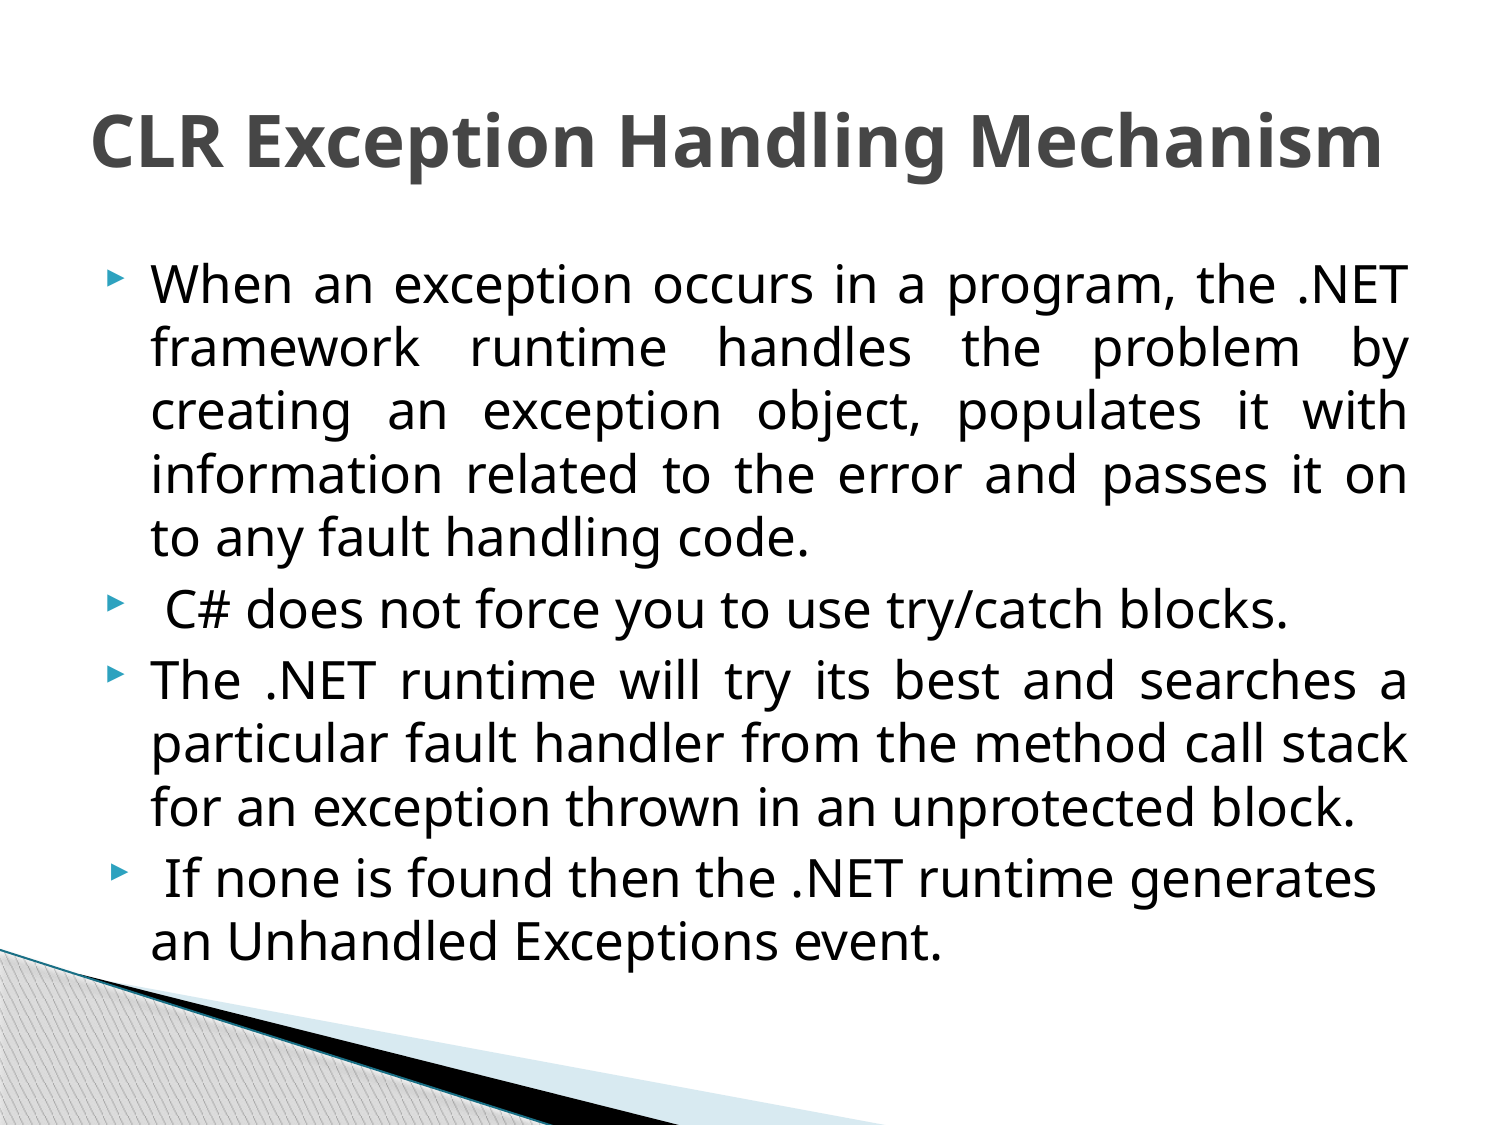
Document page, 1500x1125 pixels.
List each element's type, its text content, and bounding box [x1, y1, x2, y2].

title CLR Exception Handling Mechanism [75, 45, 1425, 233]
list When an exception occurs in a program, the .NET framework runtime handles the problem by creating an exception object, populates it with information related to the error and passes it on to any fault handling code. C# does not force you to use try/catch blocks. The .NET runtime will try its best and searches a particular fault handler from the method call stack for an exception thrown in an unprotected block. If none is found then the .NET runtime generates an Unhandled Exceptions event. [75, 243, 1425, 1063]
